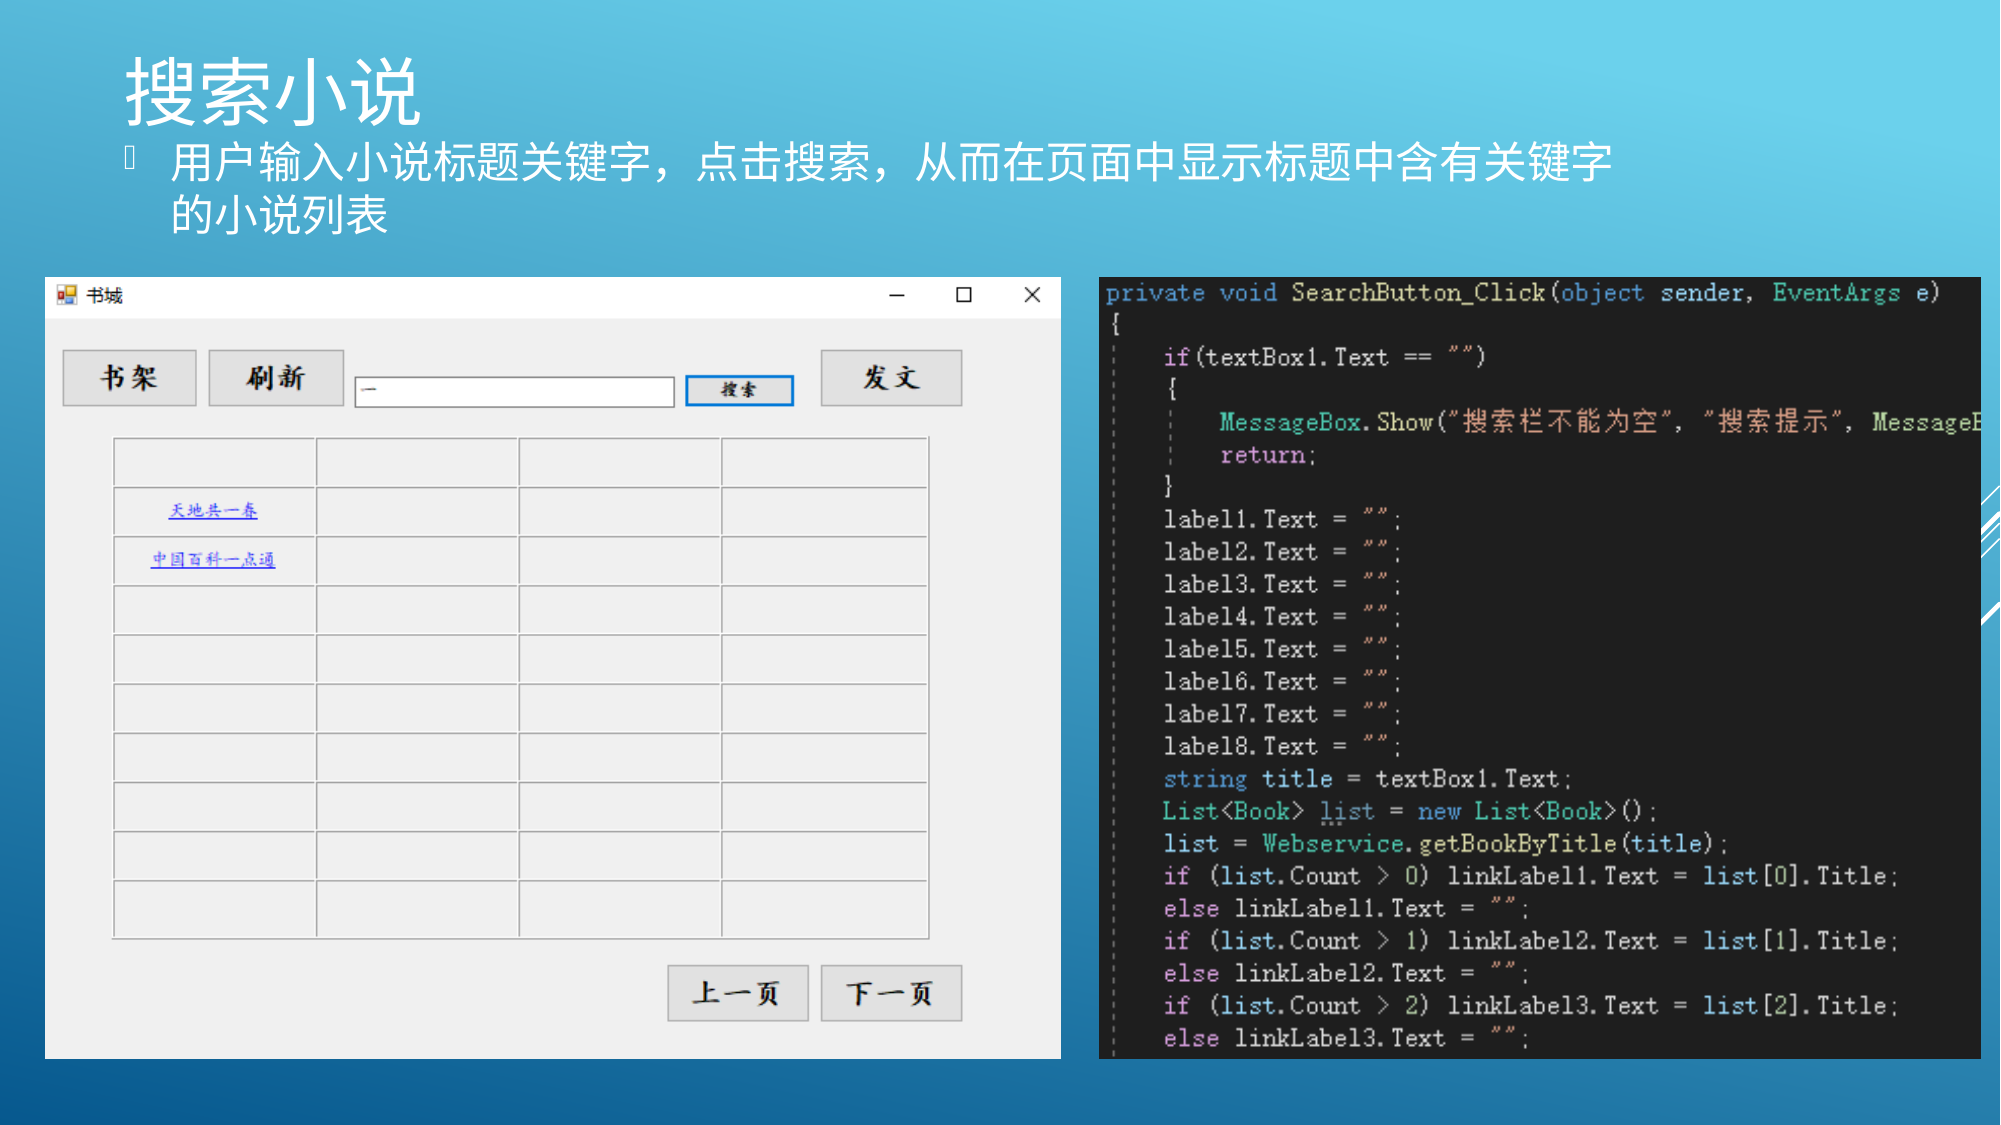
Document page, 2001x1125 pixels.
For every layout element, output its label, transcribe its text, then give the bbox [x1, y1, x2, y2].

picture [45, 276, 1061, 1059]
picture [1099, 276, 1981, 1059]
list 用户输入小说标题关键字，点击搜索，从而在页面中显示标题中含有关键字的小说列表 [108, 113, 1652, 262]
title 搜索小说 [108, 16, 1509, 113]
